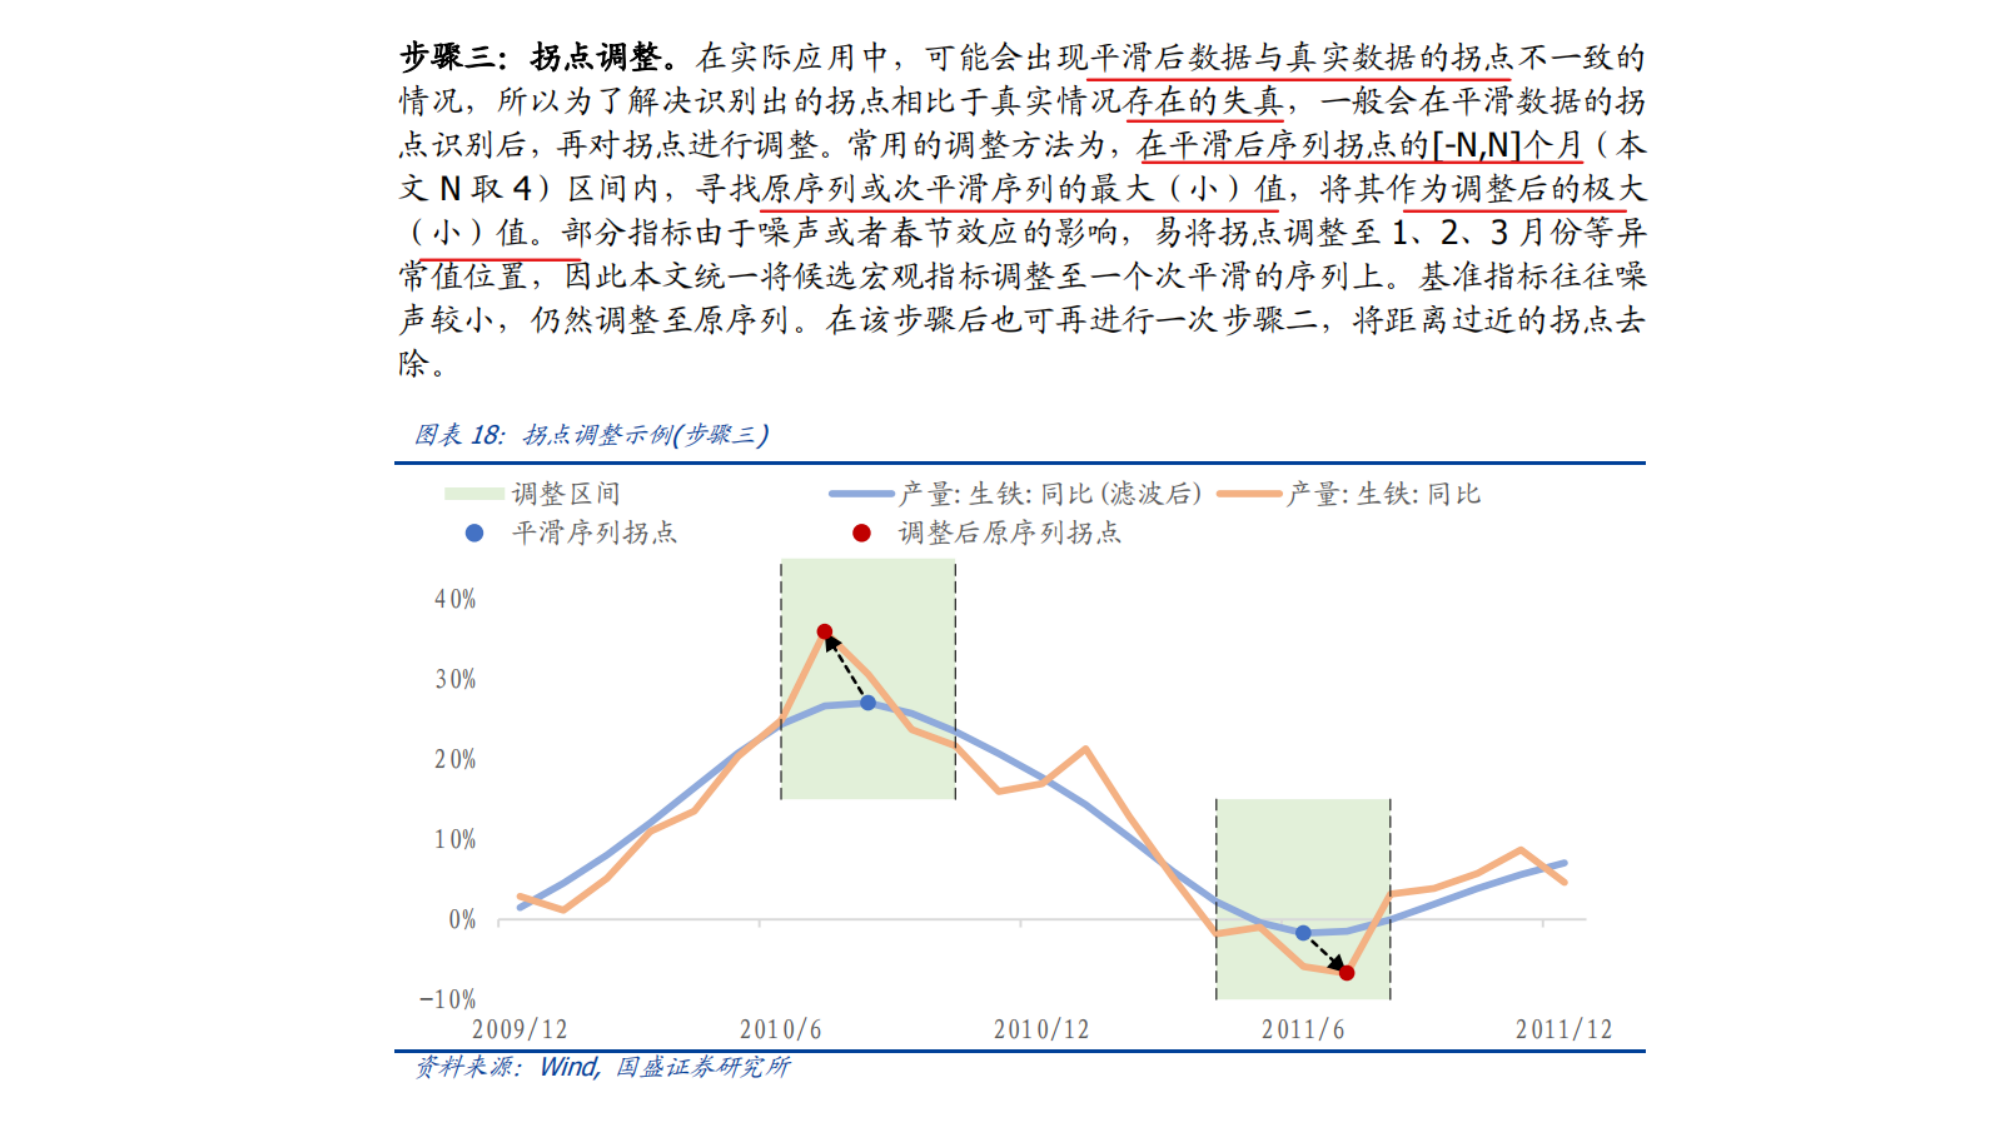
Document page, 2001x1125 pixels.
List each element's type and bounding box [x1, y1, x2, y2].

picture [392, 29, 1651, 388]
picture [367, 405, 1676, 1087]
